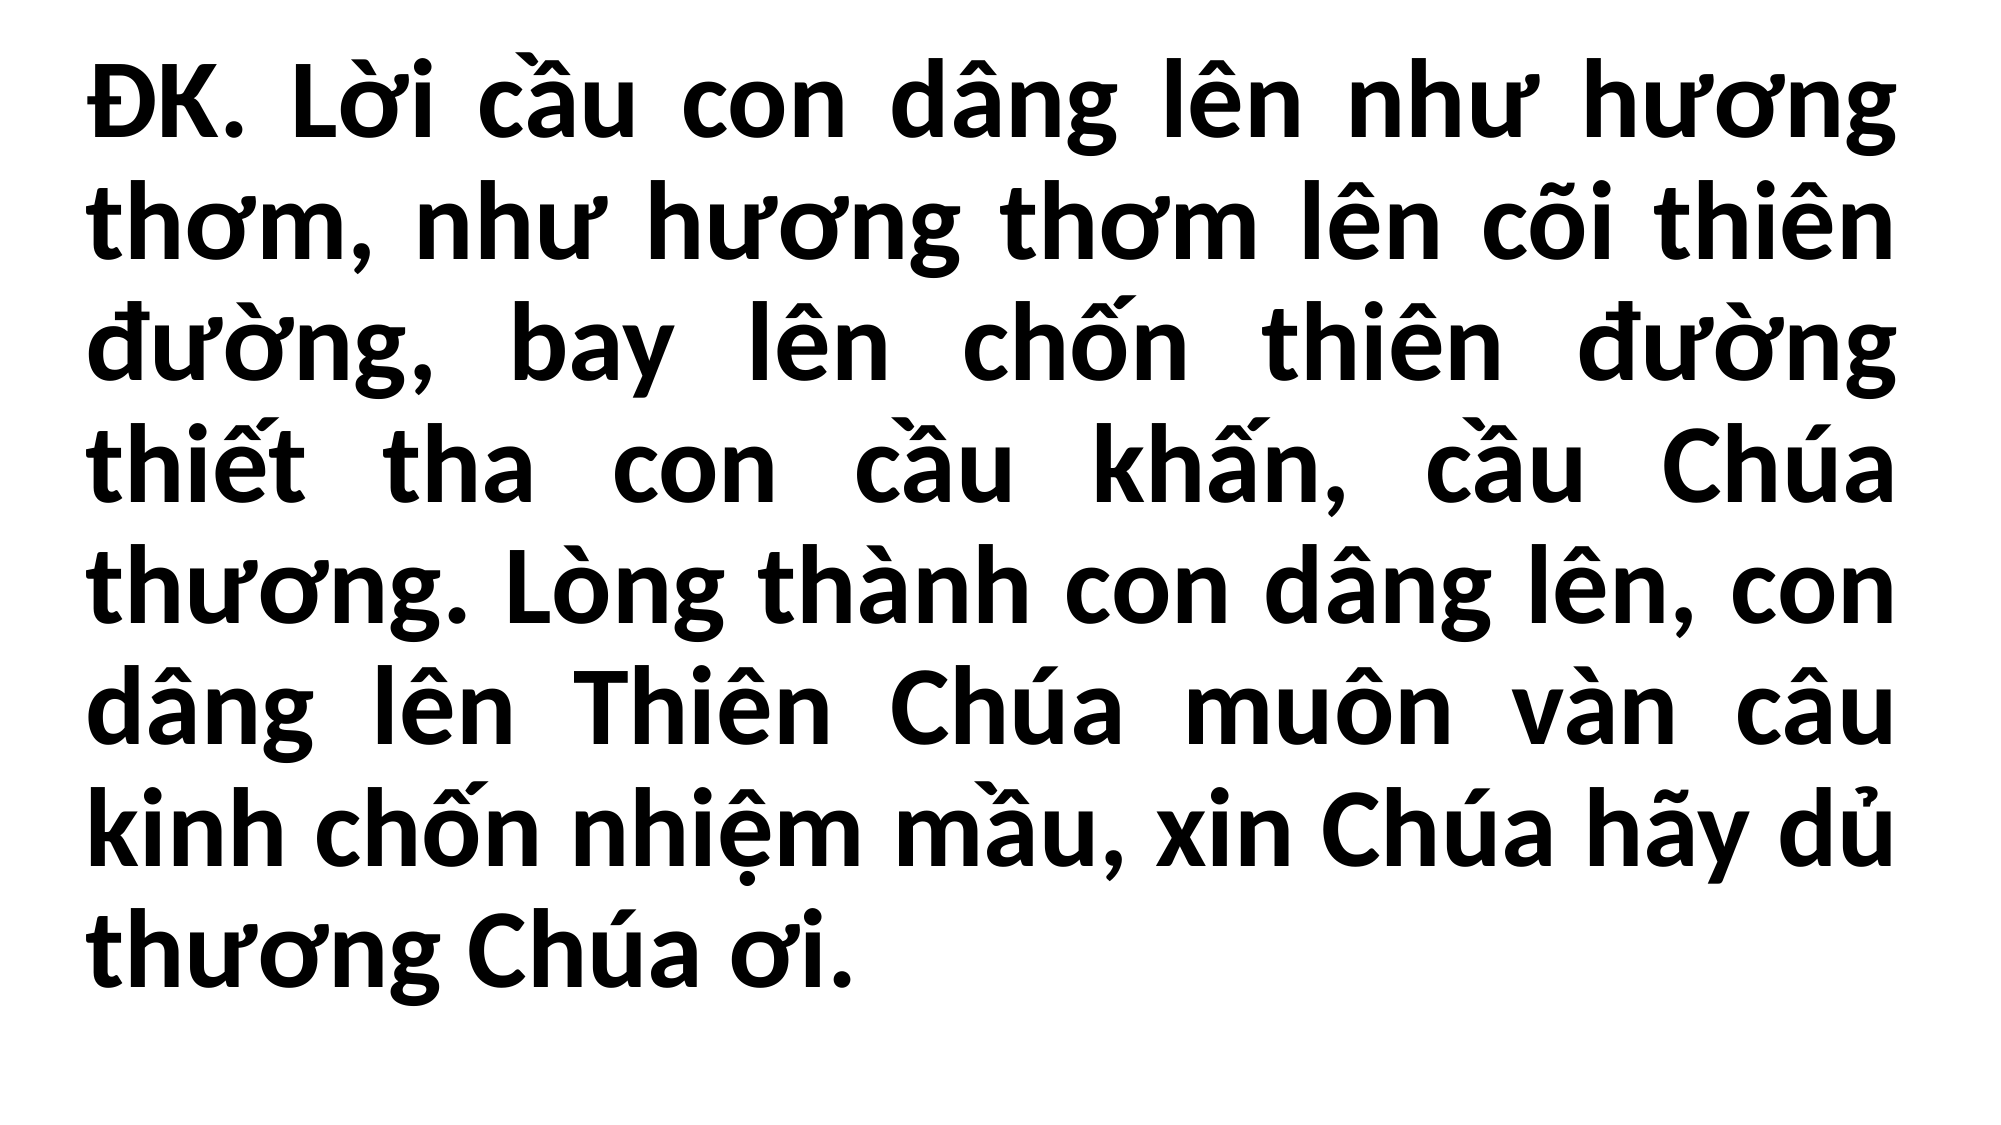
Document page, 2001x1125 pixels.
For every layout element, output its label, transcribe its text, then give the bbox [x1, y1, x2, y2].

list ÐK. Lời cầu con dâng lên như hương thơm, như hương thơm lên cõi thiên đường, bay lên chốn thiên đường thiết tha con cầu khấn, cầu Chúa thương. Lòng thành con dâng lên, con dâng lên Thiên Chúa muôn vàn câu kinh chốn nhiệm mầu, xin Chúa hãy dủ thương Chúa ơi. [70, 32, 1915, 747]
